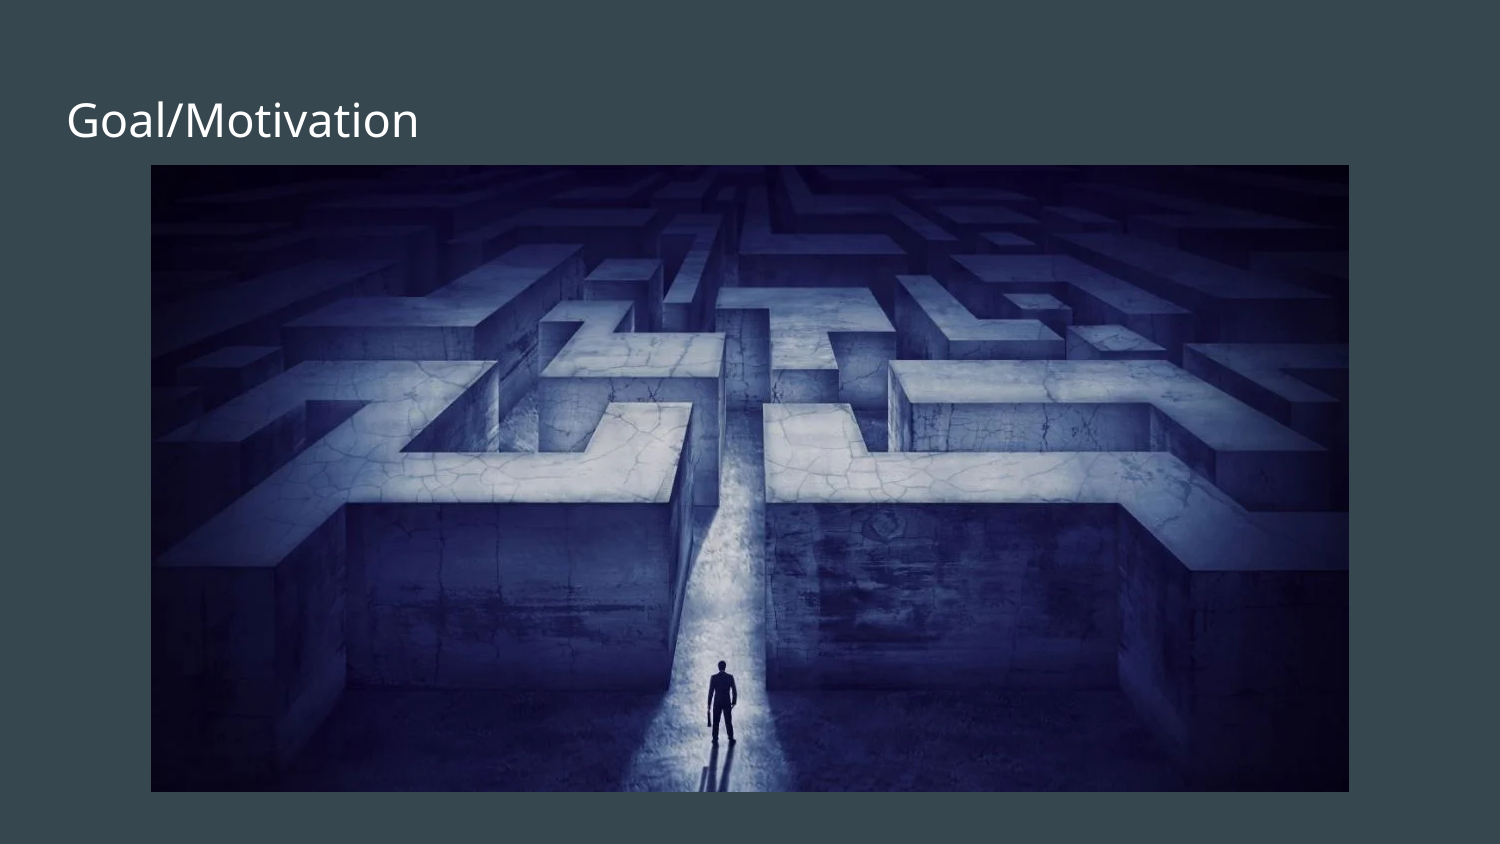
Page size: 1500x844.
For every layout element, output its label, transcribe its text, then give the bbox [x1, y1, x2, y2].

picture [150, 164, 1350, 793]
title Goal/Motivation [51, 72, 1449, 167]
